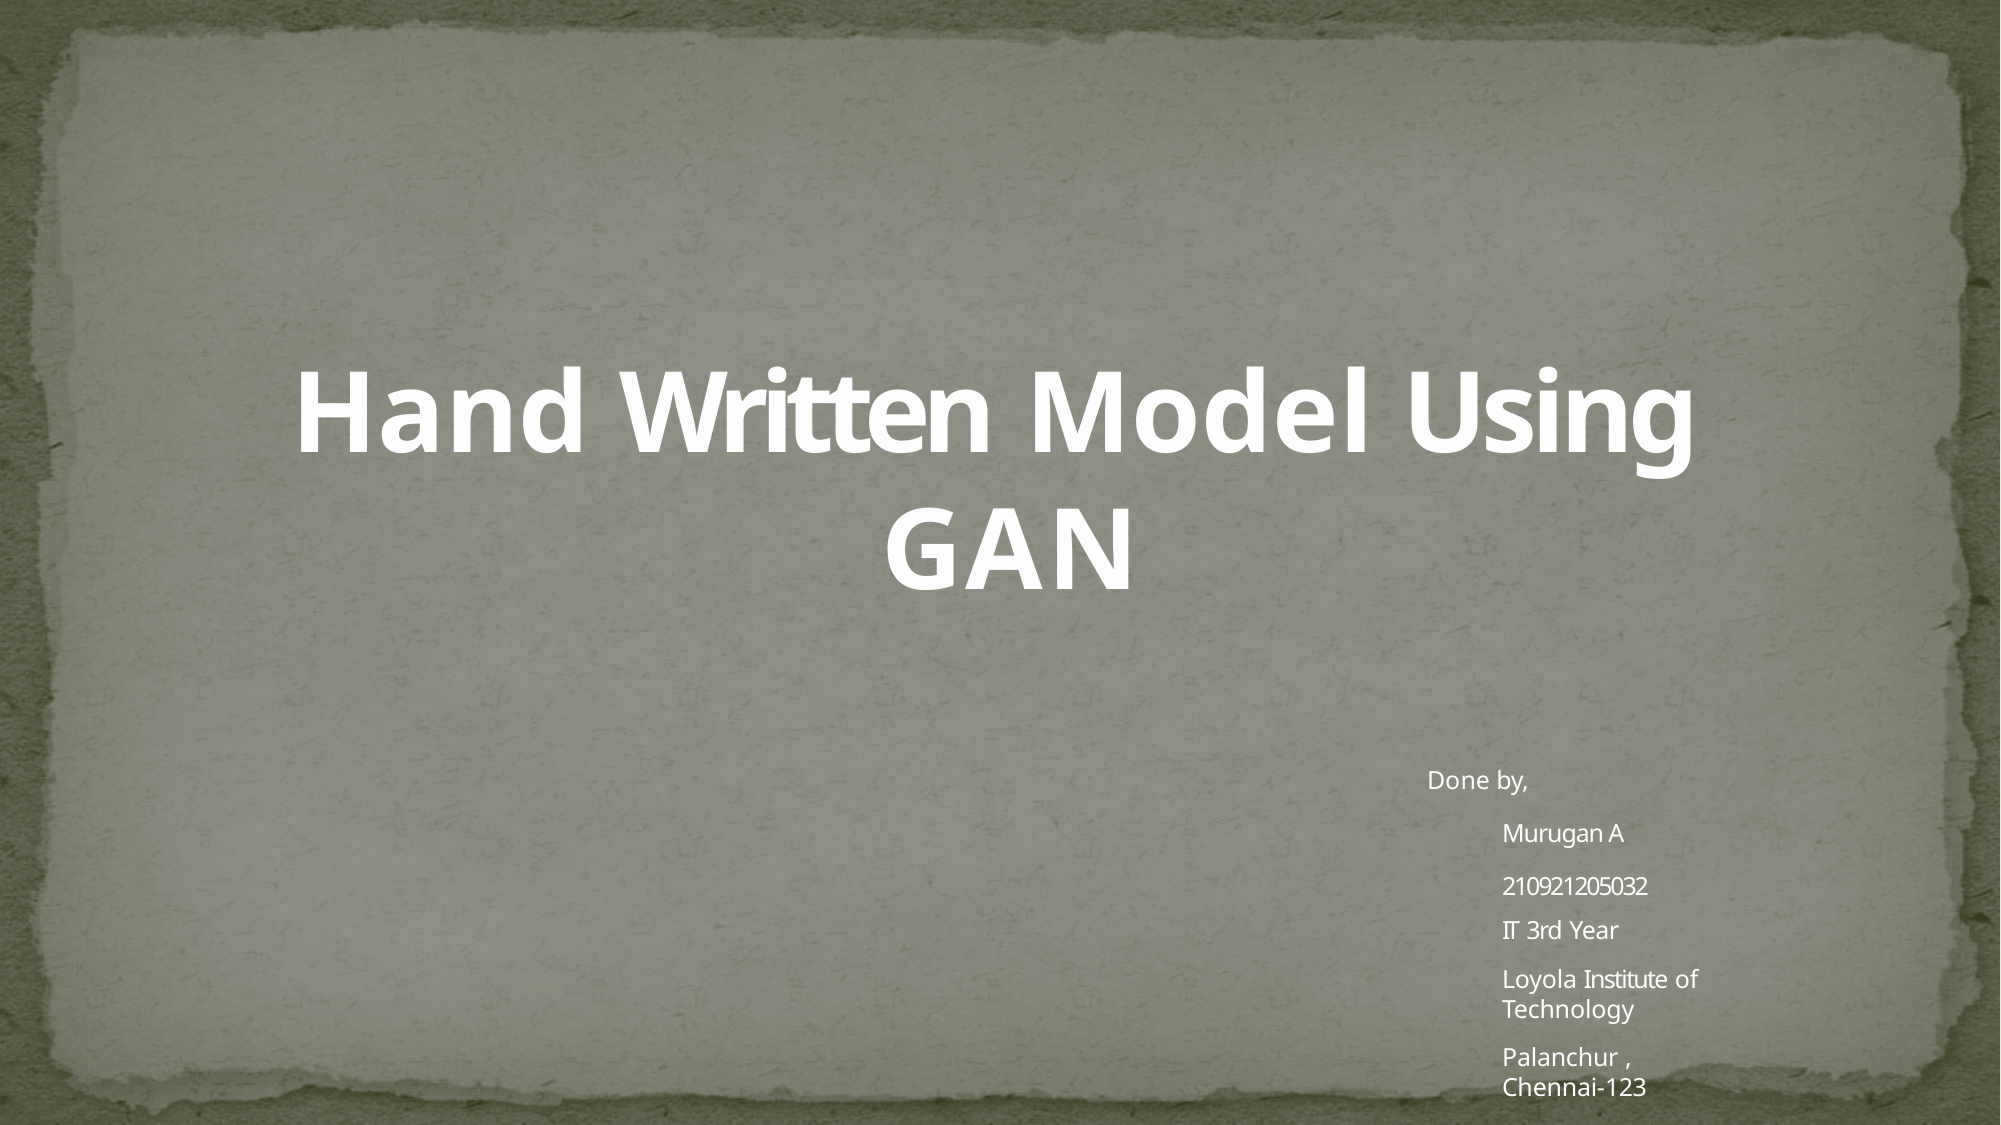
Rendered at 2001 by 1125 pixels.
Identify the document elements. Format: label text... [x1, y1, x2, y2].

text_box Done by, Murugan A 210921205032 IT 3rd Year Loyola Institute of Technology Palanchur , Chennai-123 [1424, 762, 1905, 1102]
text_box Hand Written Model Using GAN [162, 337, 1856, 612]
